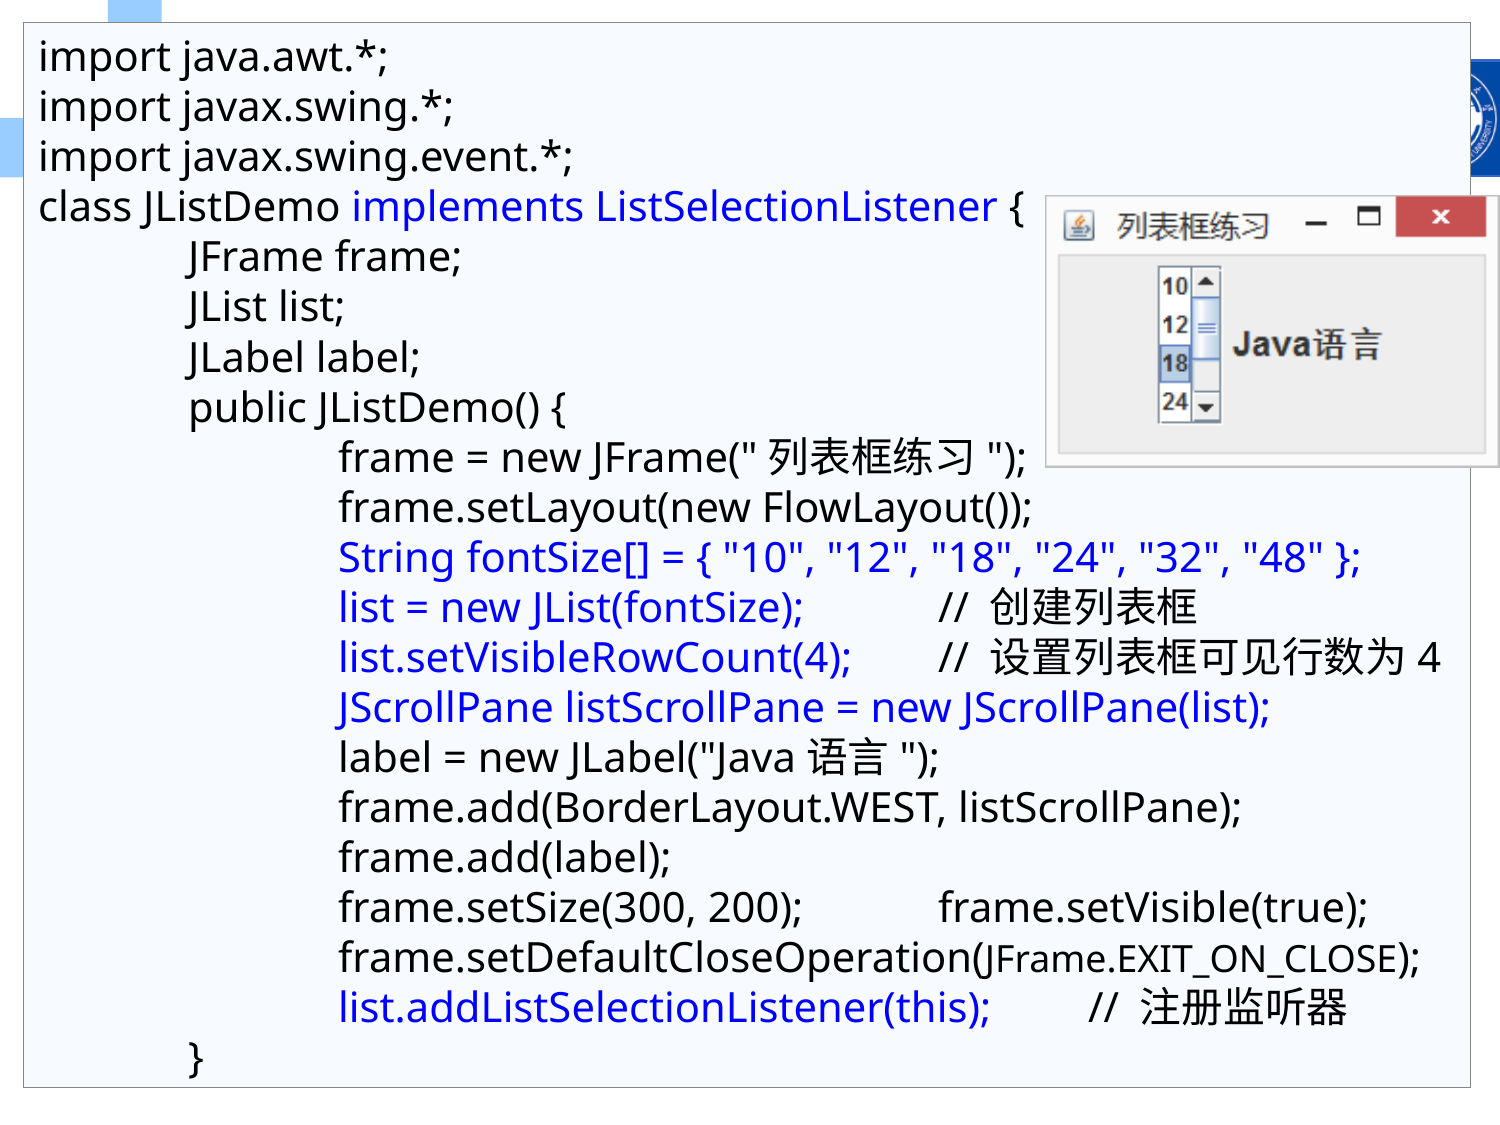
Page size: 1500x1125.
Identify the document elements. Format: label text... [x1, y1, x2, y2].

picture [1471, 62, 1500, 175]
picture [1045, 195, 1500, 468]
text_box import java.awt.*; import javax.swing.*; import javax.swing.event.*; class JListDemo implements ListSelectionListener { JFrame frame; JList list; JLabel label; public JListDemo() { frame = new JFrame("列表框练习"); frame.setLayout(new FlowLayout()); String fontSize[] = { "10", "12", "18", "24", "32", "48" }; list = new JList(fontSize); // 创建列表框 list.setVisibleRowCount(4); // 设置列表框可见行数为4 JScrollPane listScrollPane = new JScrollPane(list); label = new JLabel("Java语言"); frame.add(BorderLayout.WEST, listScrollPane); frame.add(label); frame.setSize(300, 200); frame.setVisible(true); frame.setDefaultCloseOperation(JFrame.EXIT_ON_CLOSE); list.addListSelectionListener(this); // 注册监听器 } [23, 22, 1471, 1088]
